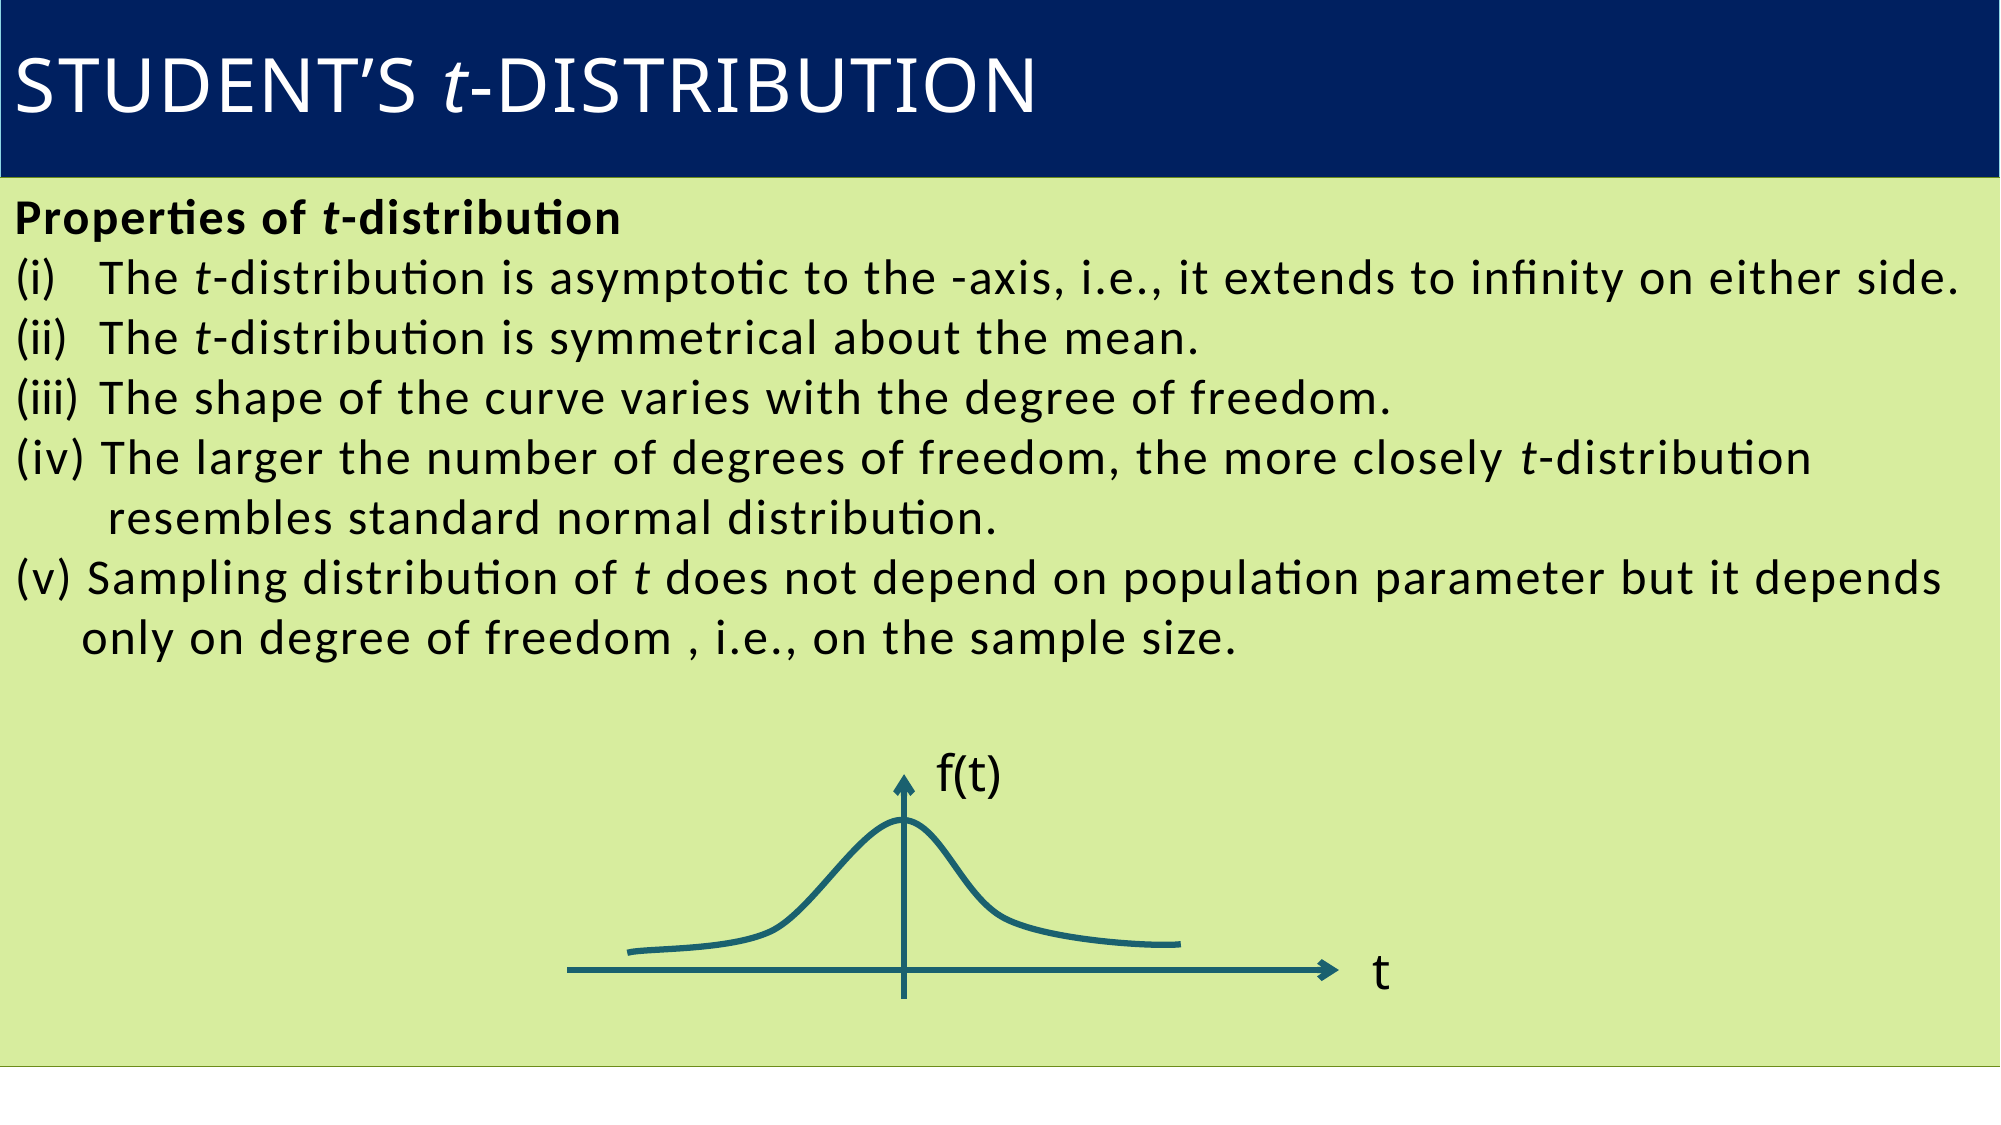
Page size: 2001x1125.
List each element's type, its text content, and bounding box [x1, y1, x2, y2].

text_box t [1357, 932, 1406, 1007]
text_box STUDENT’S t-DISTRIBUTION [0, 0, 2000, 177]
text_box [627, 819, 901, 954]
text_box f(t) [921, 734, 1058, 809]
text_box [907, 819, 1181, 949]
